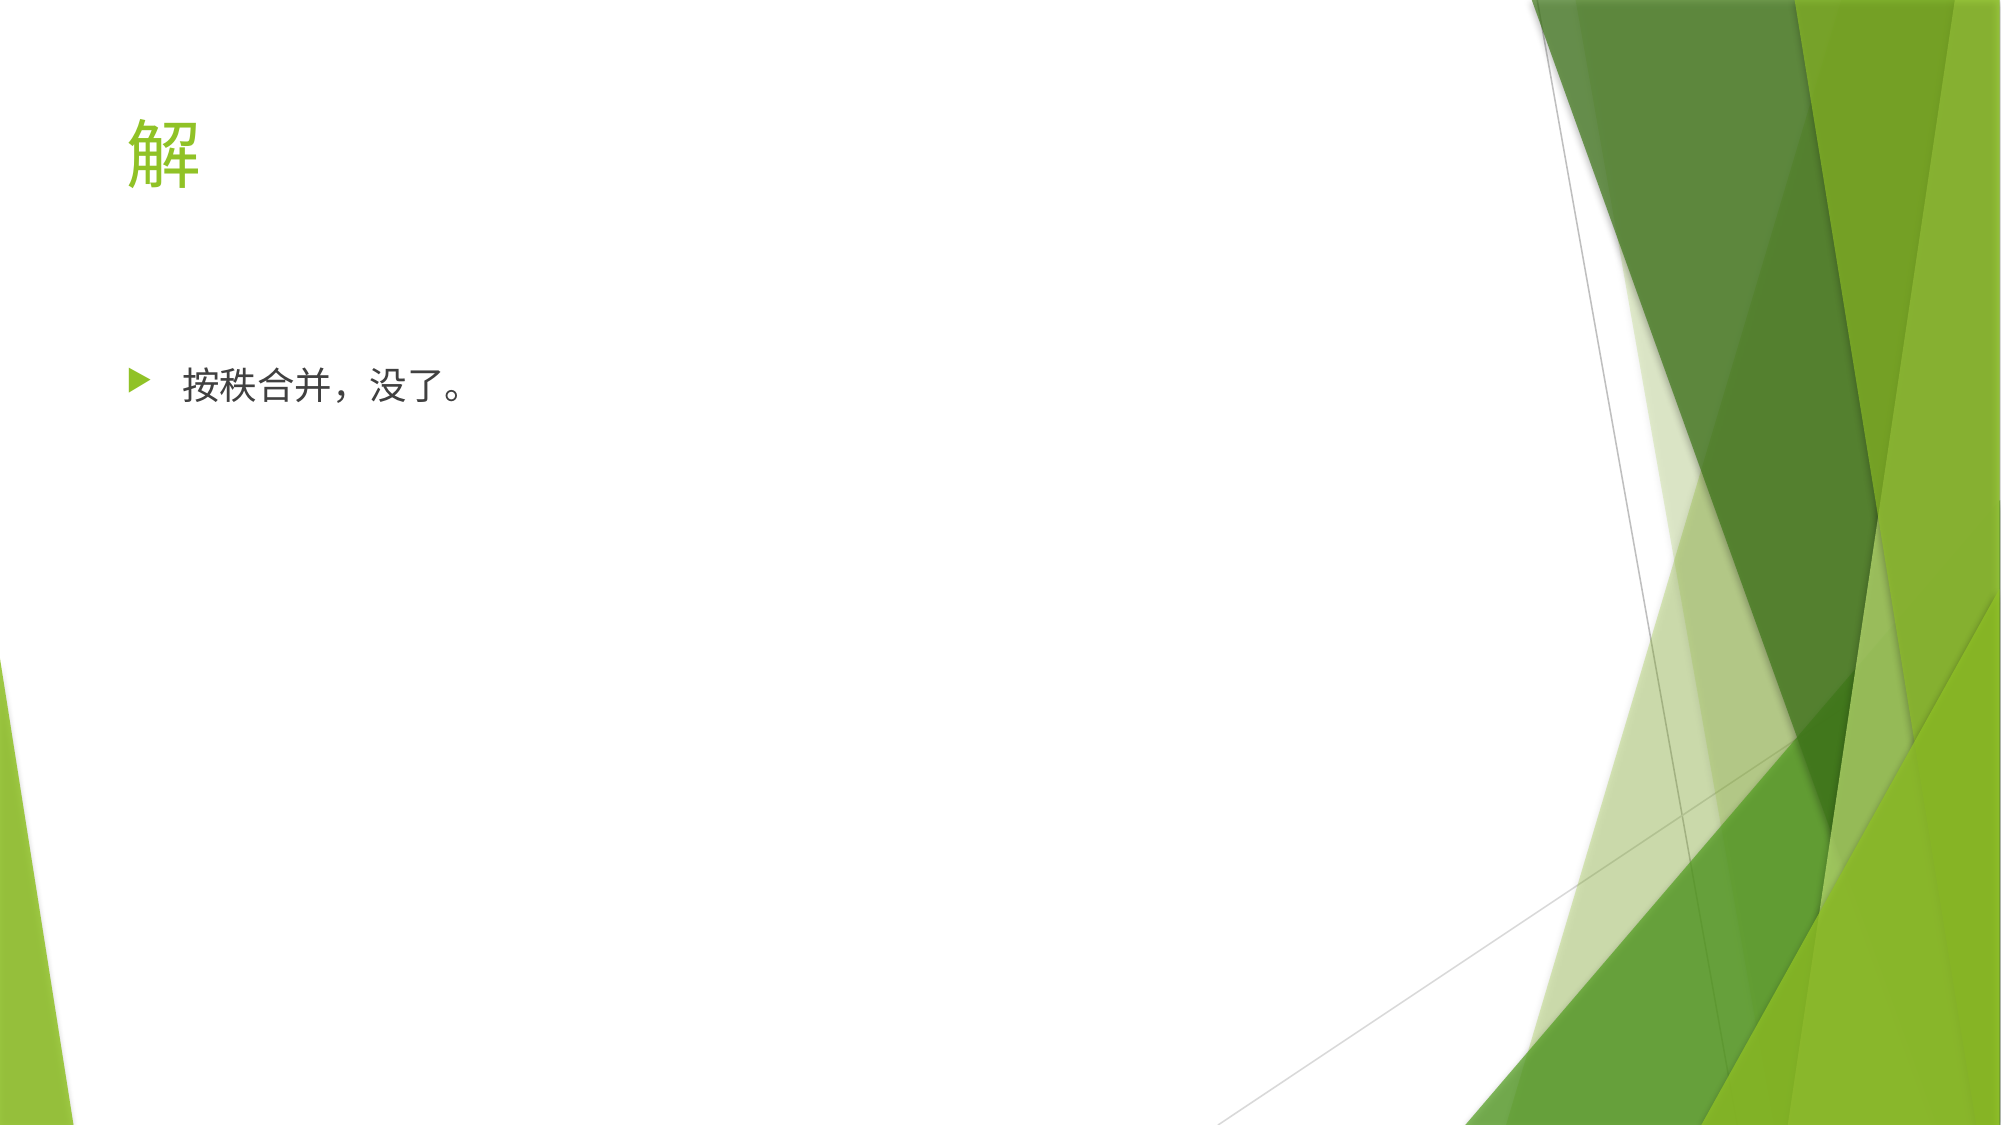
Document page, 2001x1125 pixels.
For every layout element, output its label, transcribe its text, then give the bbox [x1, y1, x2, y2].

list 按秩合并，没了。 [111, 354, 1522, 992]
title 解 [111, 99, 1522, 317]
